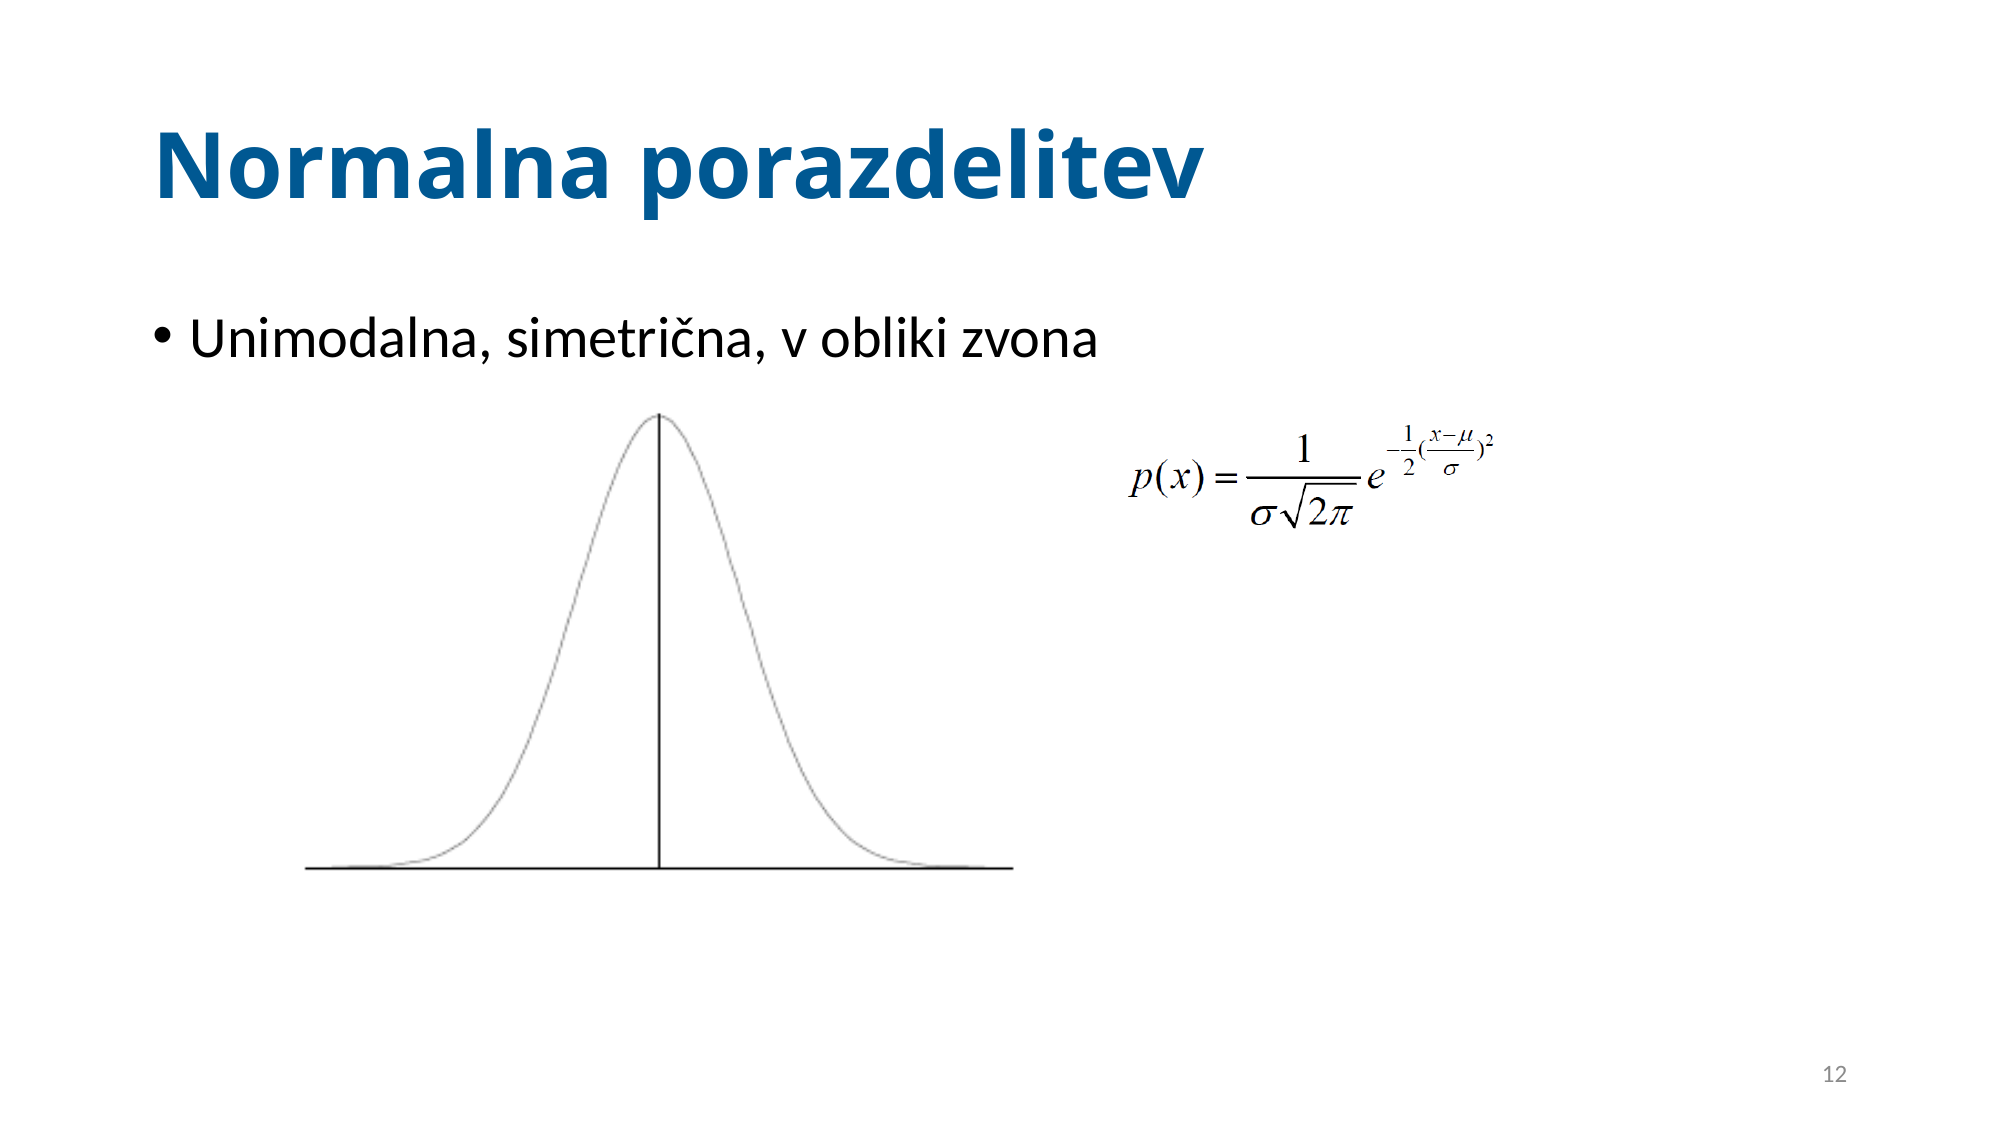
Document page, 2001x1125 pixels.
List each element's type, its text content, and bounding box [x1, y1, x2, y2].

title Normalna porazdelitev [137, 59, 1863, 278]
list Unimodalna, simetrična, v obliki zvona [137, 299, 1863, 1014]
picture [157, 383, 1577, 937]
slide_number 12 [1412, 1042, 1863, 1103]
